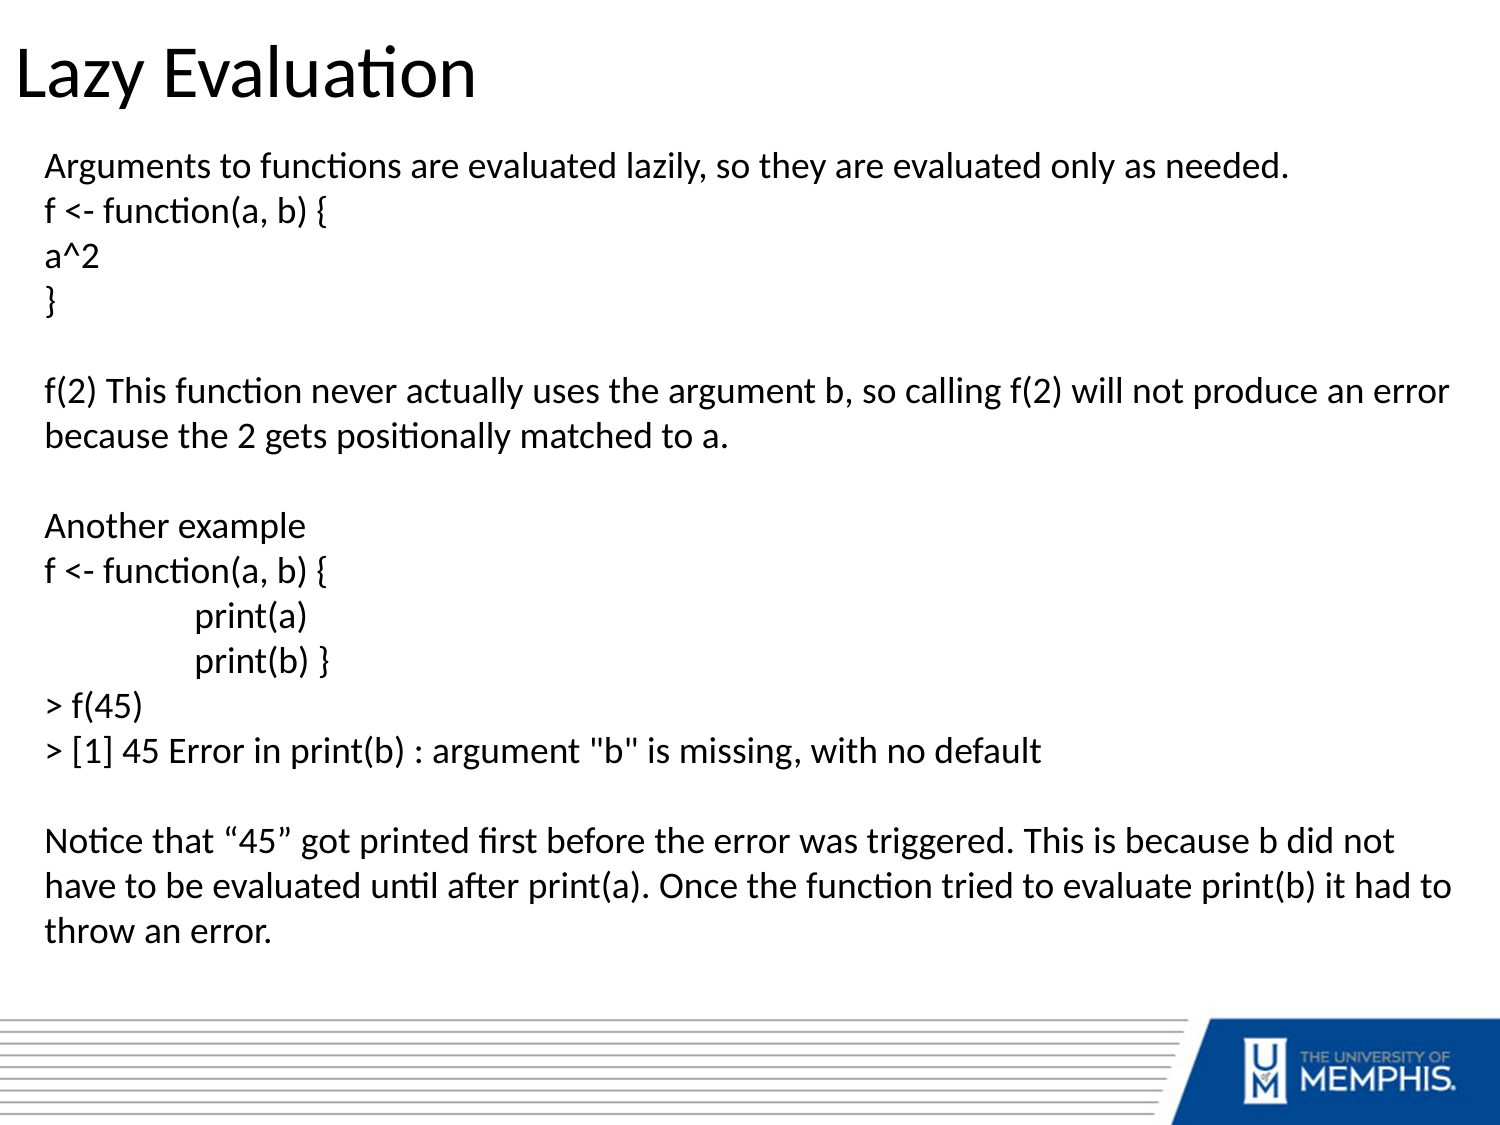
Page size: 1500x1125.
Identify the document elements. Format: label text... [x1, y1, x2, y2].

picture [0, 134, 1500, 1125]
text_box Arguments to functions are evaluated lazily, so they are evaluated only as needed. f <- function(a, b) { a^2 } f(2) This function never actually uses the argument b, so calling f(2) will not produce an error because the 2 gets positionally matched to a. Another example f <- function(a, b) { print(a) print(b) } > f(45) > [1] 45 Error in print(b) : argument "b" is missing, with no default Notice that “45” got printed first before the error was triggered. This is because b did not have to be evaluated until after print(a). Once the function tried to evaluate print(b) it had to throw an error. [29, 134, 1473, 1004]
text_box Lazy Evaluation [0, 1, 1500, 134]
